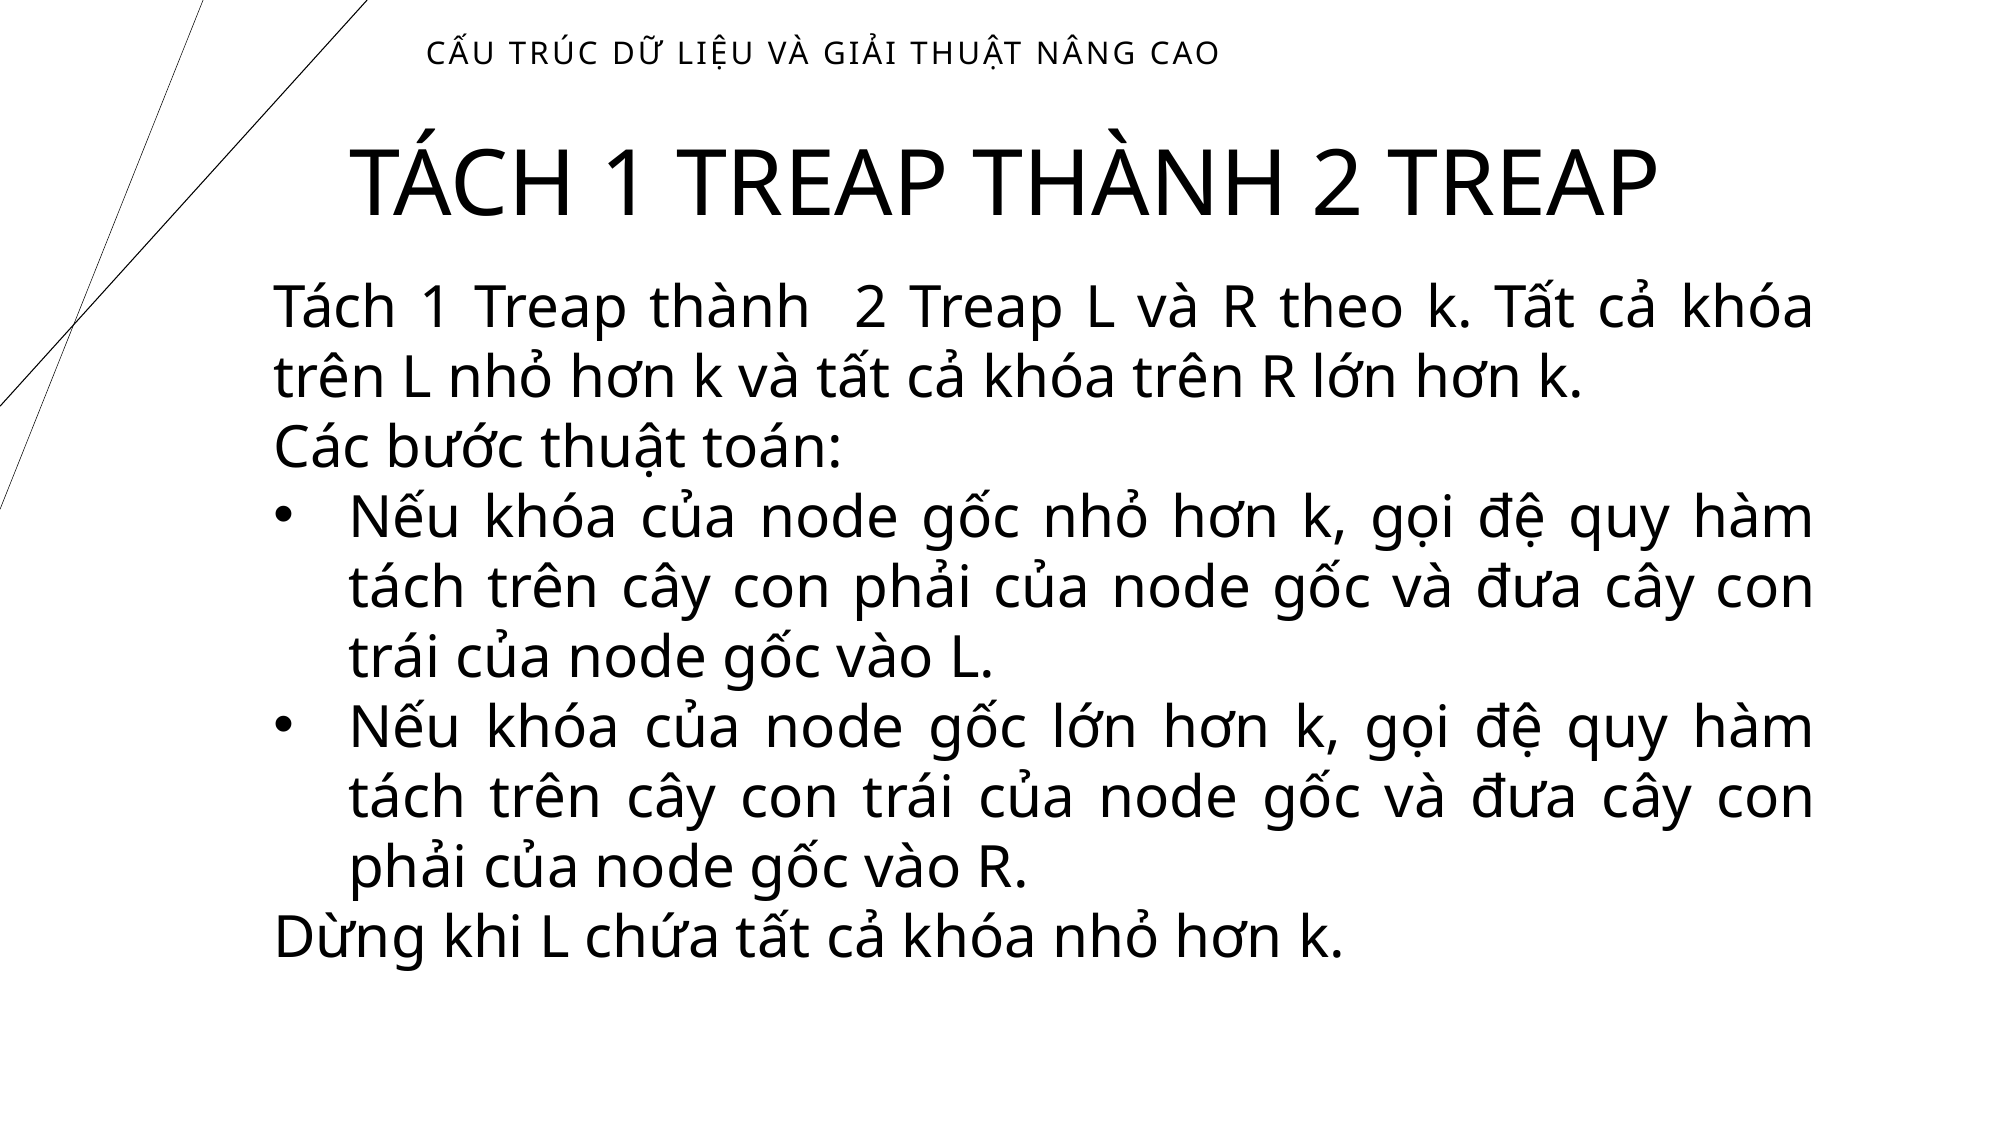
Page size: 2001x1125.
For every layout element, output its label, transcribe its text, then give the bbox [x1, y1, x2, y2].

title Cấu trúc dữ liệu và giải thuật nâng cao [362, 11, 1285, 97]
text_box Tách 1 Treap thành 2 Treap L và R theo k. Tất cả khóa trên L nhỏ hơn k và tất cả khóa trên R lớn hơn k. Các bước thuật toán: Nếu khóa của node gốc nhỏ hơn k, gọi đệ quy hàm tách trên cây con phải của node gốc và đưa cây con trái của node gốc vào L. Nếu khóa của node gốc lớn hơn k, gọi đệ quy hàm tách trên cây con trái của node gốc và đưa cây con phải của node gốc vào R. Dừng khi L chứa tất cả khóa nhỏ hơn k. [258, 261, 1831, 1117]
text_box TÁCH 1 TREAP THÀNH 2 TREAP [334, 115, 1940, 241]
